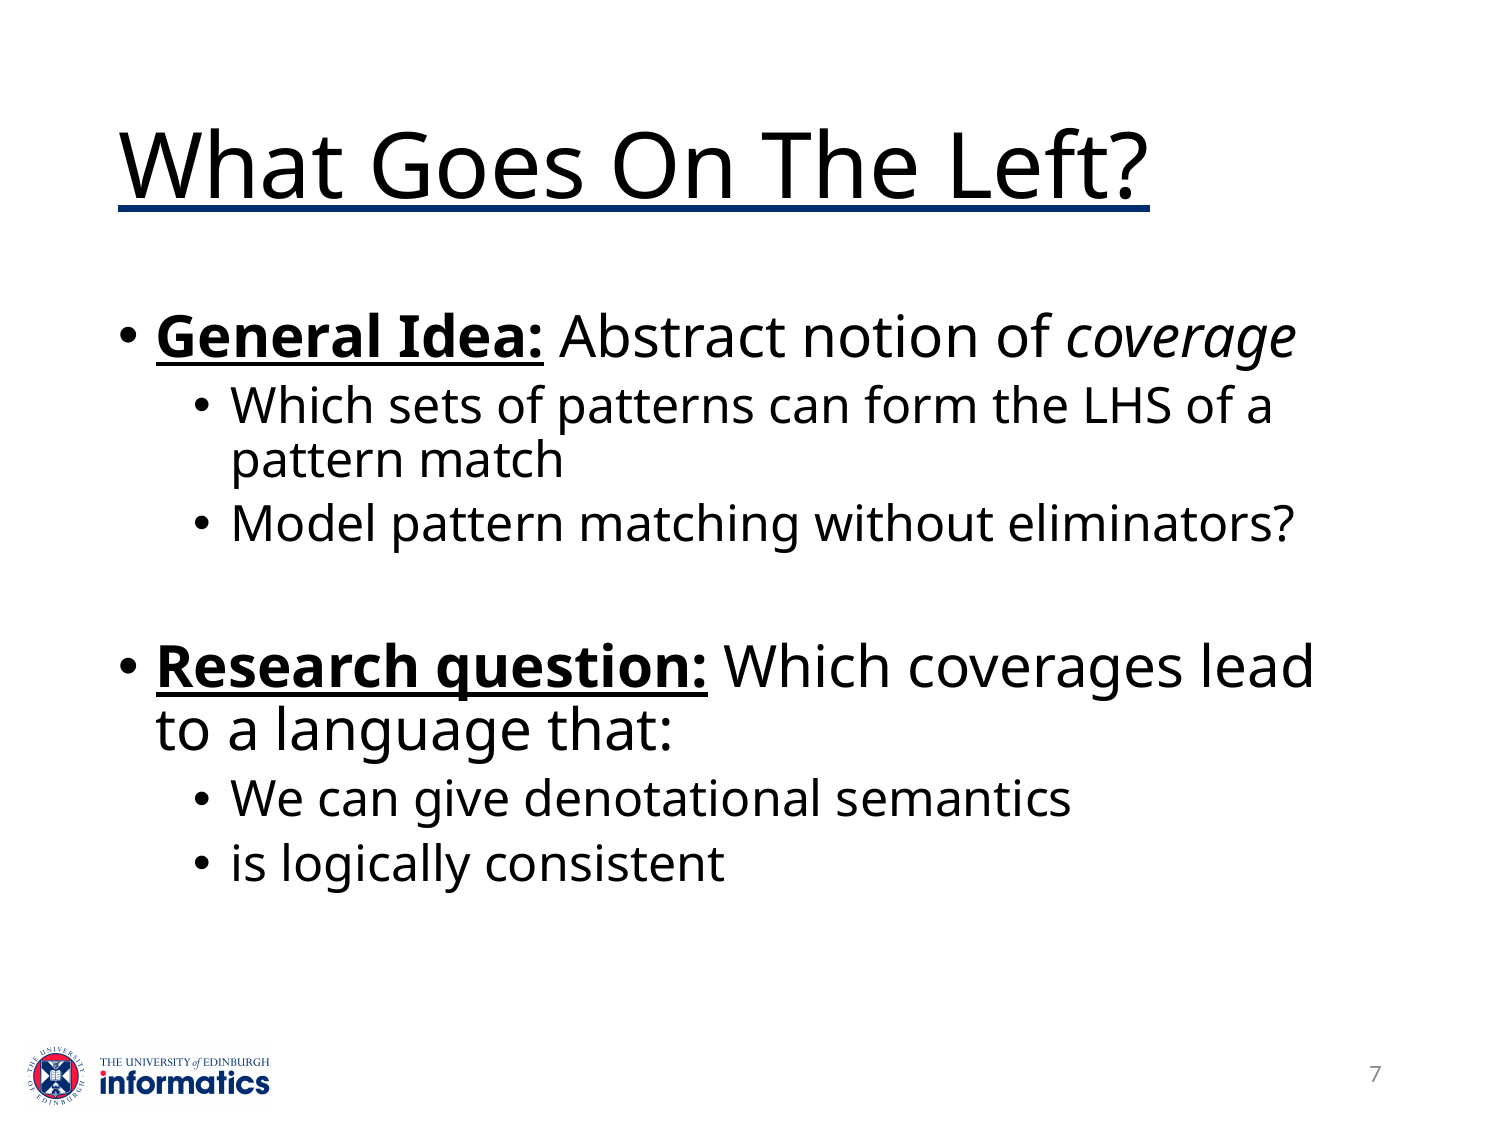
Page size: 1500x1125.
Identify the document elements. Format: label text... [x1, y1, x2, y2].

title What Goes On The Left? [103, 59, 1397, 278]
slide_number 7 [1059, 1042, 1397, 1103]
list General Idea: Abstract notion of coverage Which sets of patterns can form the LHS of a pattern match Model pattern matching without eliminators? Research question: Which coverages lead to a language that: We can give denotational semantics is logically consistent [103, 299, 1397, 1014]
picture [22, 1042, 274, 1110]
